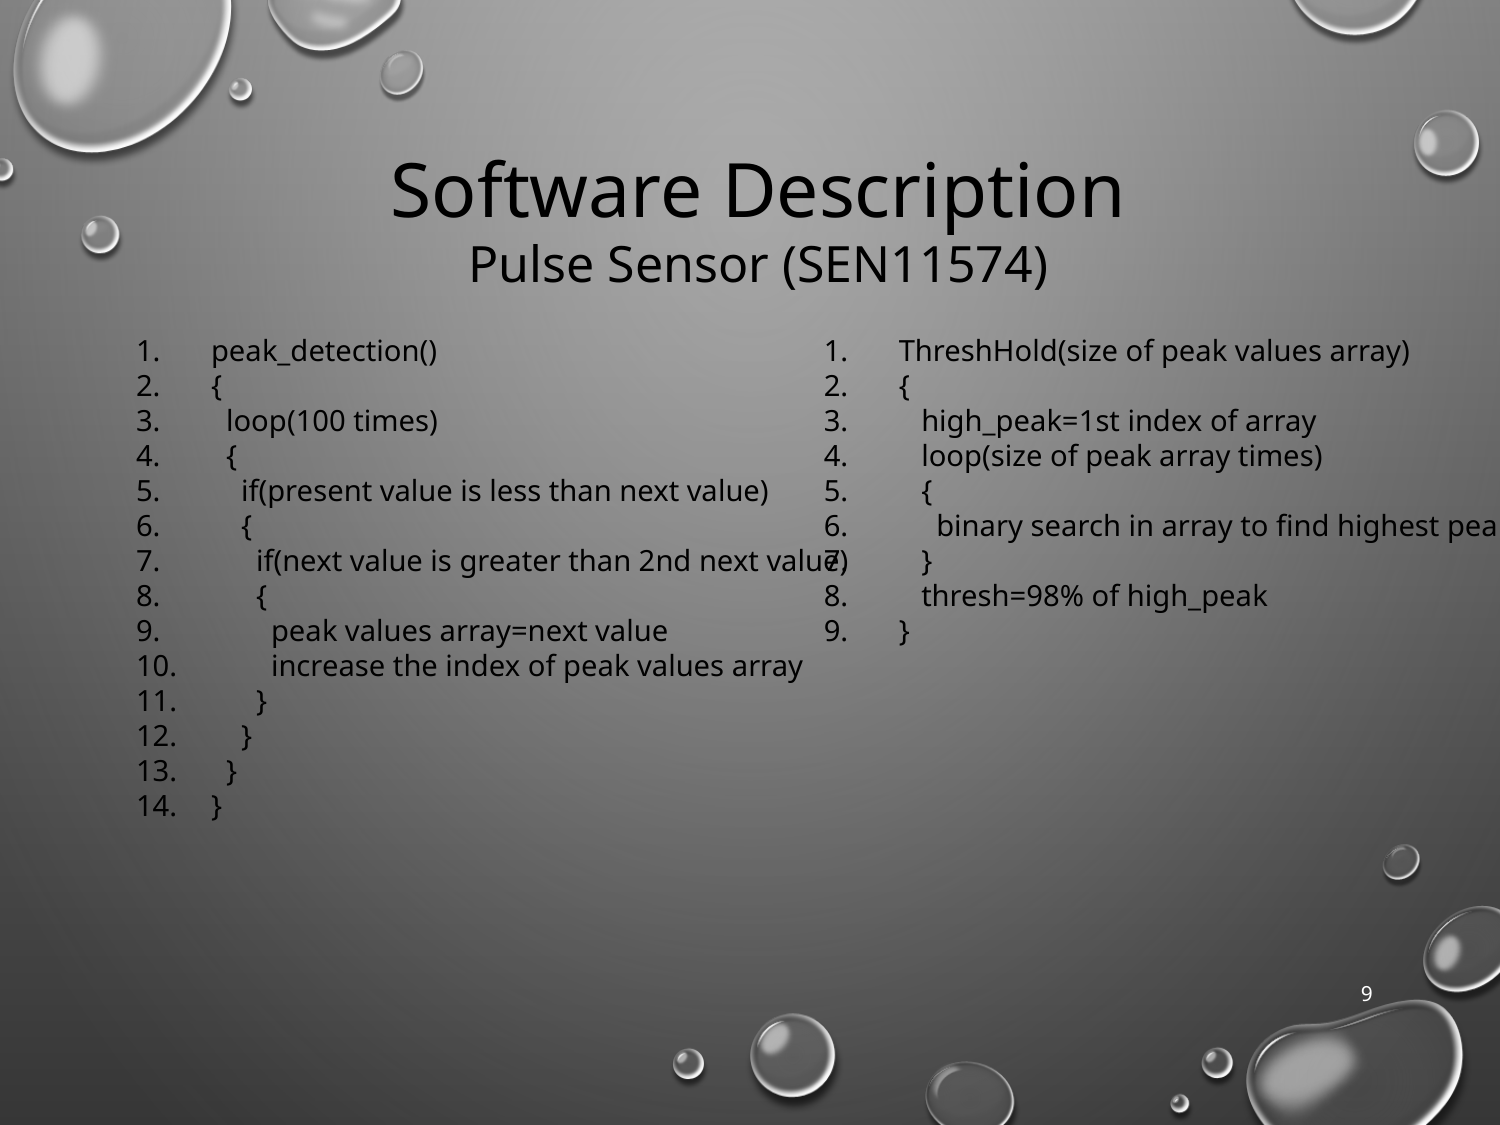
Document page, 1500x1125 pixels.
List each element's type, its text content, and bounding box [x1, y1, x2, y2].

text_box Pulse Sensor (SEN11574) [453, 240, 1064, 300]
text_box peak_detection() { loop(100 times) { if(present value is less than next value) { if(next value is greater than 2nd next value) { peak values array=next value increase the index of peak values array } } } } [121, 324, 864, 830]
text_box ThreshHold(size of peak values array) { high_peak=1st index of array loop(size of peak array times) { binary search in array to find highest peak } thresh=98% of high_peak } [809, 324, 1500, 700]
slide_number 9 [1293, 965, 1388, 1025]
picture [0, 0, 1500, 1125]
text_box Software Description [375, 135, 1141, 240]
